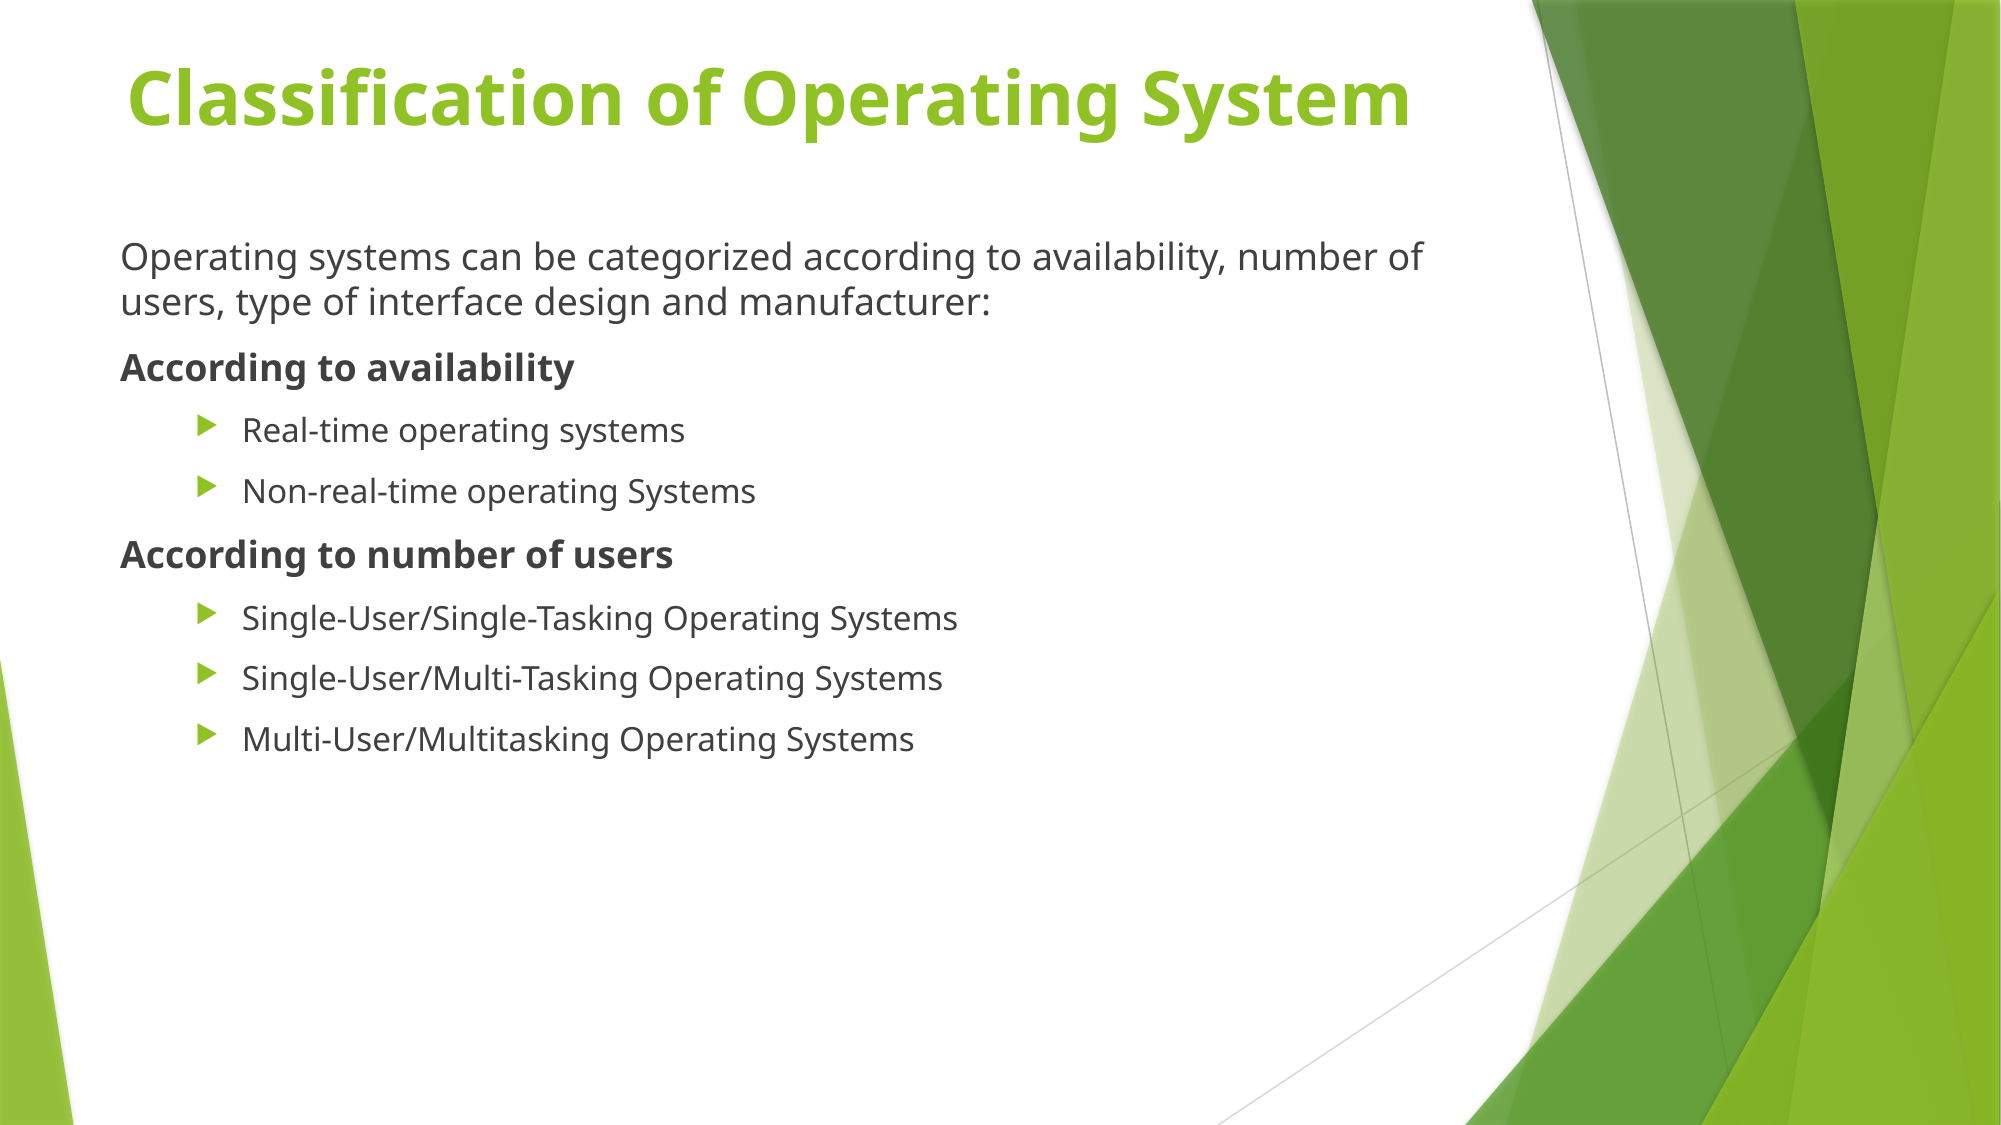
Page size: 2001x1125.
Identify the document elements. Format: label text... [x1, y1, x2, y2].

list Operating systems can be categorized according to availability, number of users, type of interface design and manufacturer: According to availability Real-time operating systems Non-real-time operating Systems According to number of users Single-User/Single-Tasking Operating Systems Single-User/Multi-Tasking Operating Systems Multi-User/Multitasking Operating Systems [105, 225, 1521, 1030]
title Classification of Operating System [111, 42, 1522, 192]
